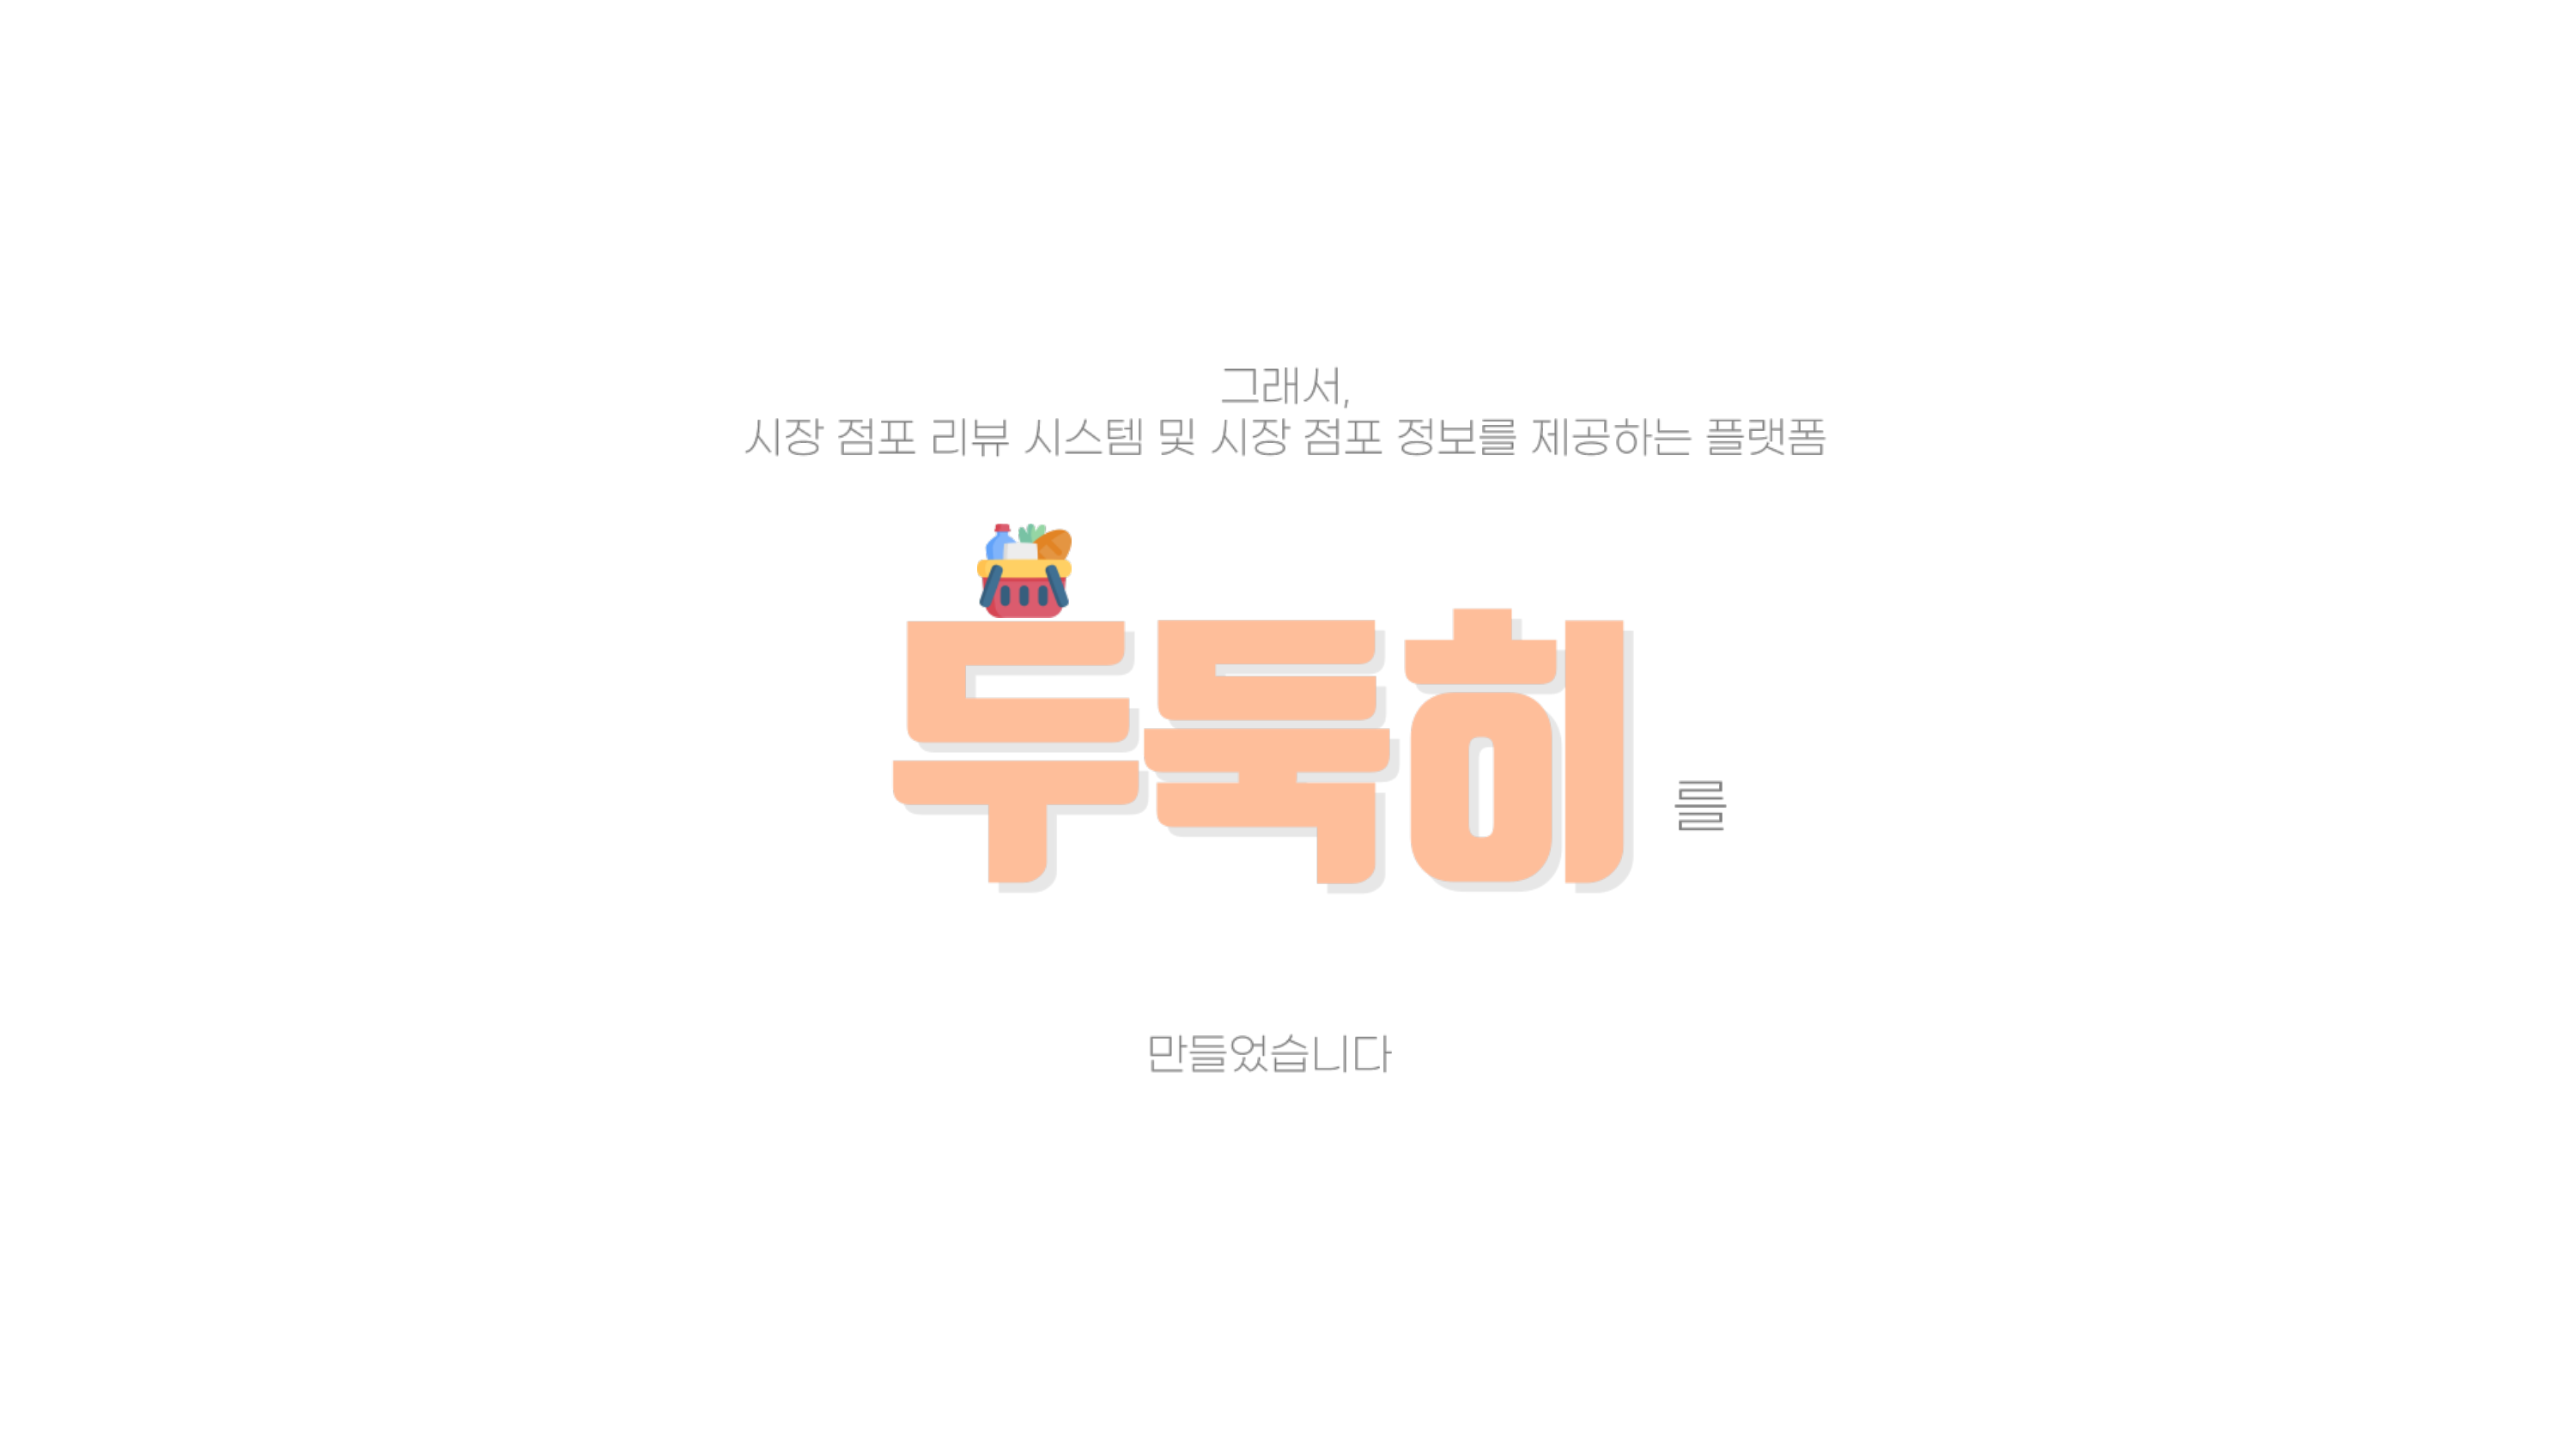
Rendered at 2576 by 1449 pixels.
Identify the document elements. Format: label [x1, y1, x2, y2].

picture [500, 355, 1847, 476]
picture [689, 527, 1756, 1015]
picture [1130, 1022, 1414, 1093]
text_box [977, 524, 1072, 618]
